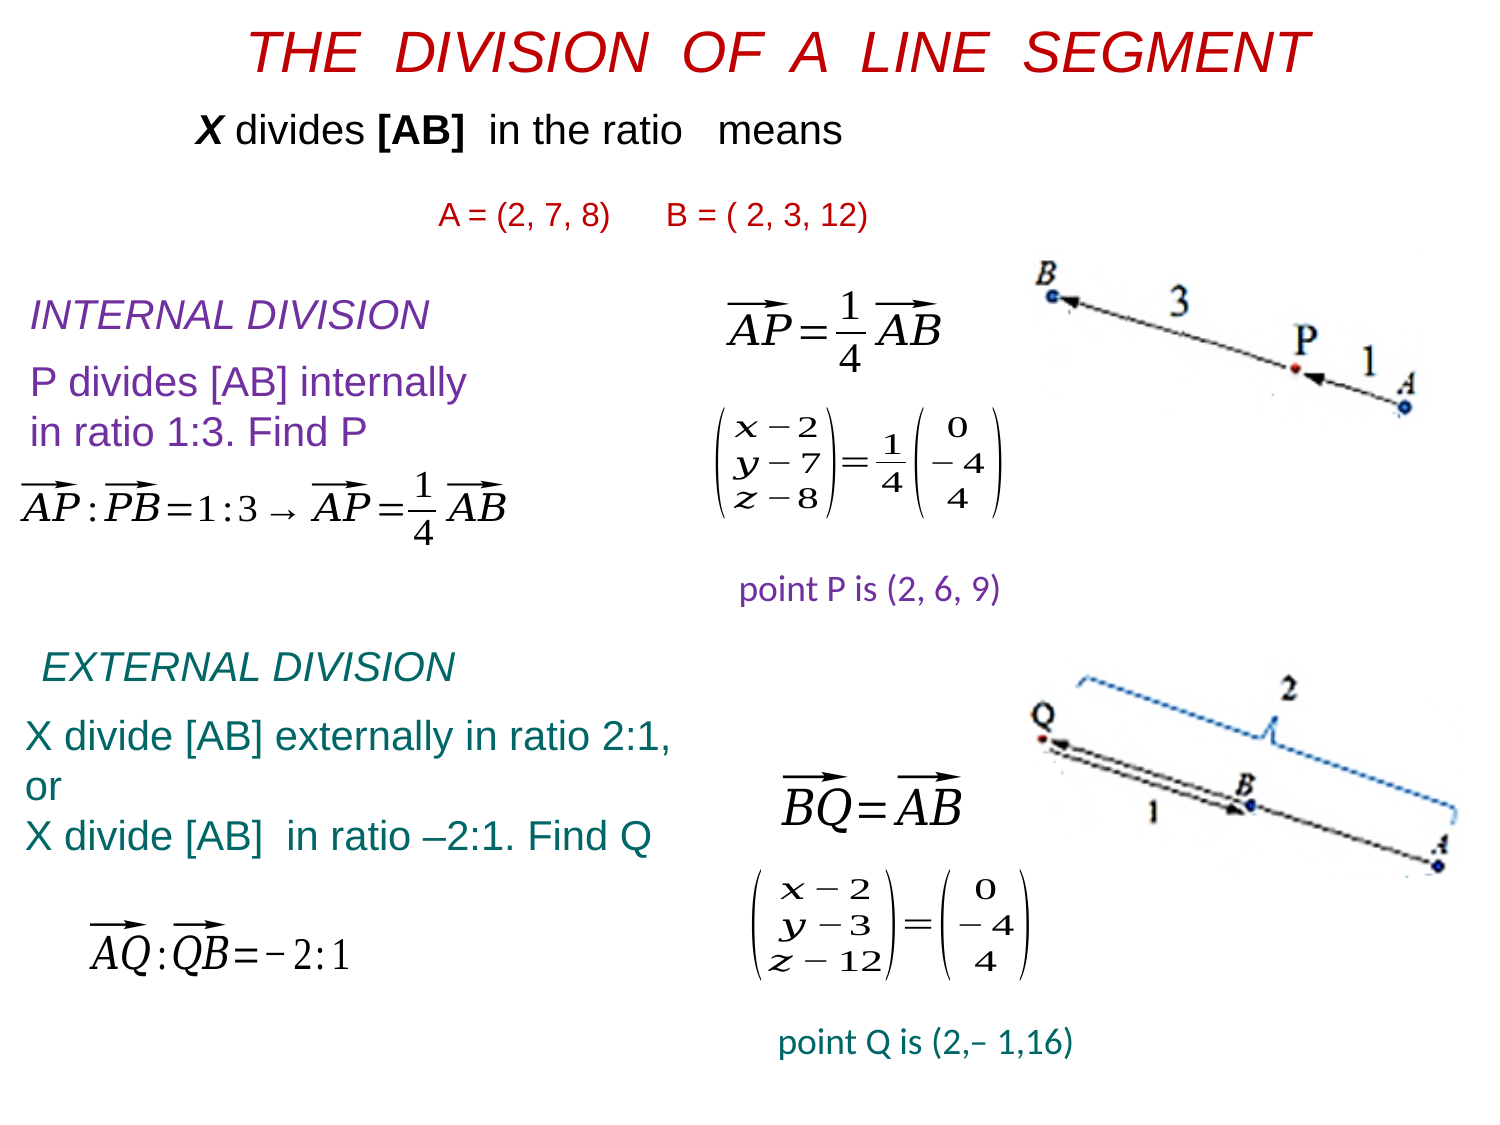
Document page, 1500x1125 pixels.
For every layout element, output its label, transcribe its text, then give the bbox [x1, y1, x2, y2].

text_box X divide [AB] externally in ratio 2:1, or X divide [AB] in ratio –2:1. Find Q [10, 701, 761, 867]
text_box point Q is (2,– 1,16) [762, 1009, 1090, 1069]
text_box P divides [AB] internally in ratio 1:3. Find P [14, 346, 494, 462]
text_box INTERNAL DIVISION [14, 280, 445, 346]
text_box EXTERNAL DIVISION [15, 632, 482, 698]
picture [1026, 641, 1465, 879]
picture [1022, 249, 1429, 431]
text_box A = (2, 7, 8) B = ( 2, 3, 12) [423, 185, 884, 241]
text_box THE DIVISION OF A LINE SEGMENT [230, 6, 1326, 92]
text_box point P is (2, 6, 9) [723, 556, 1017, 616]
